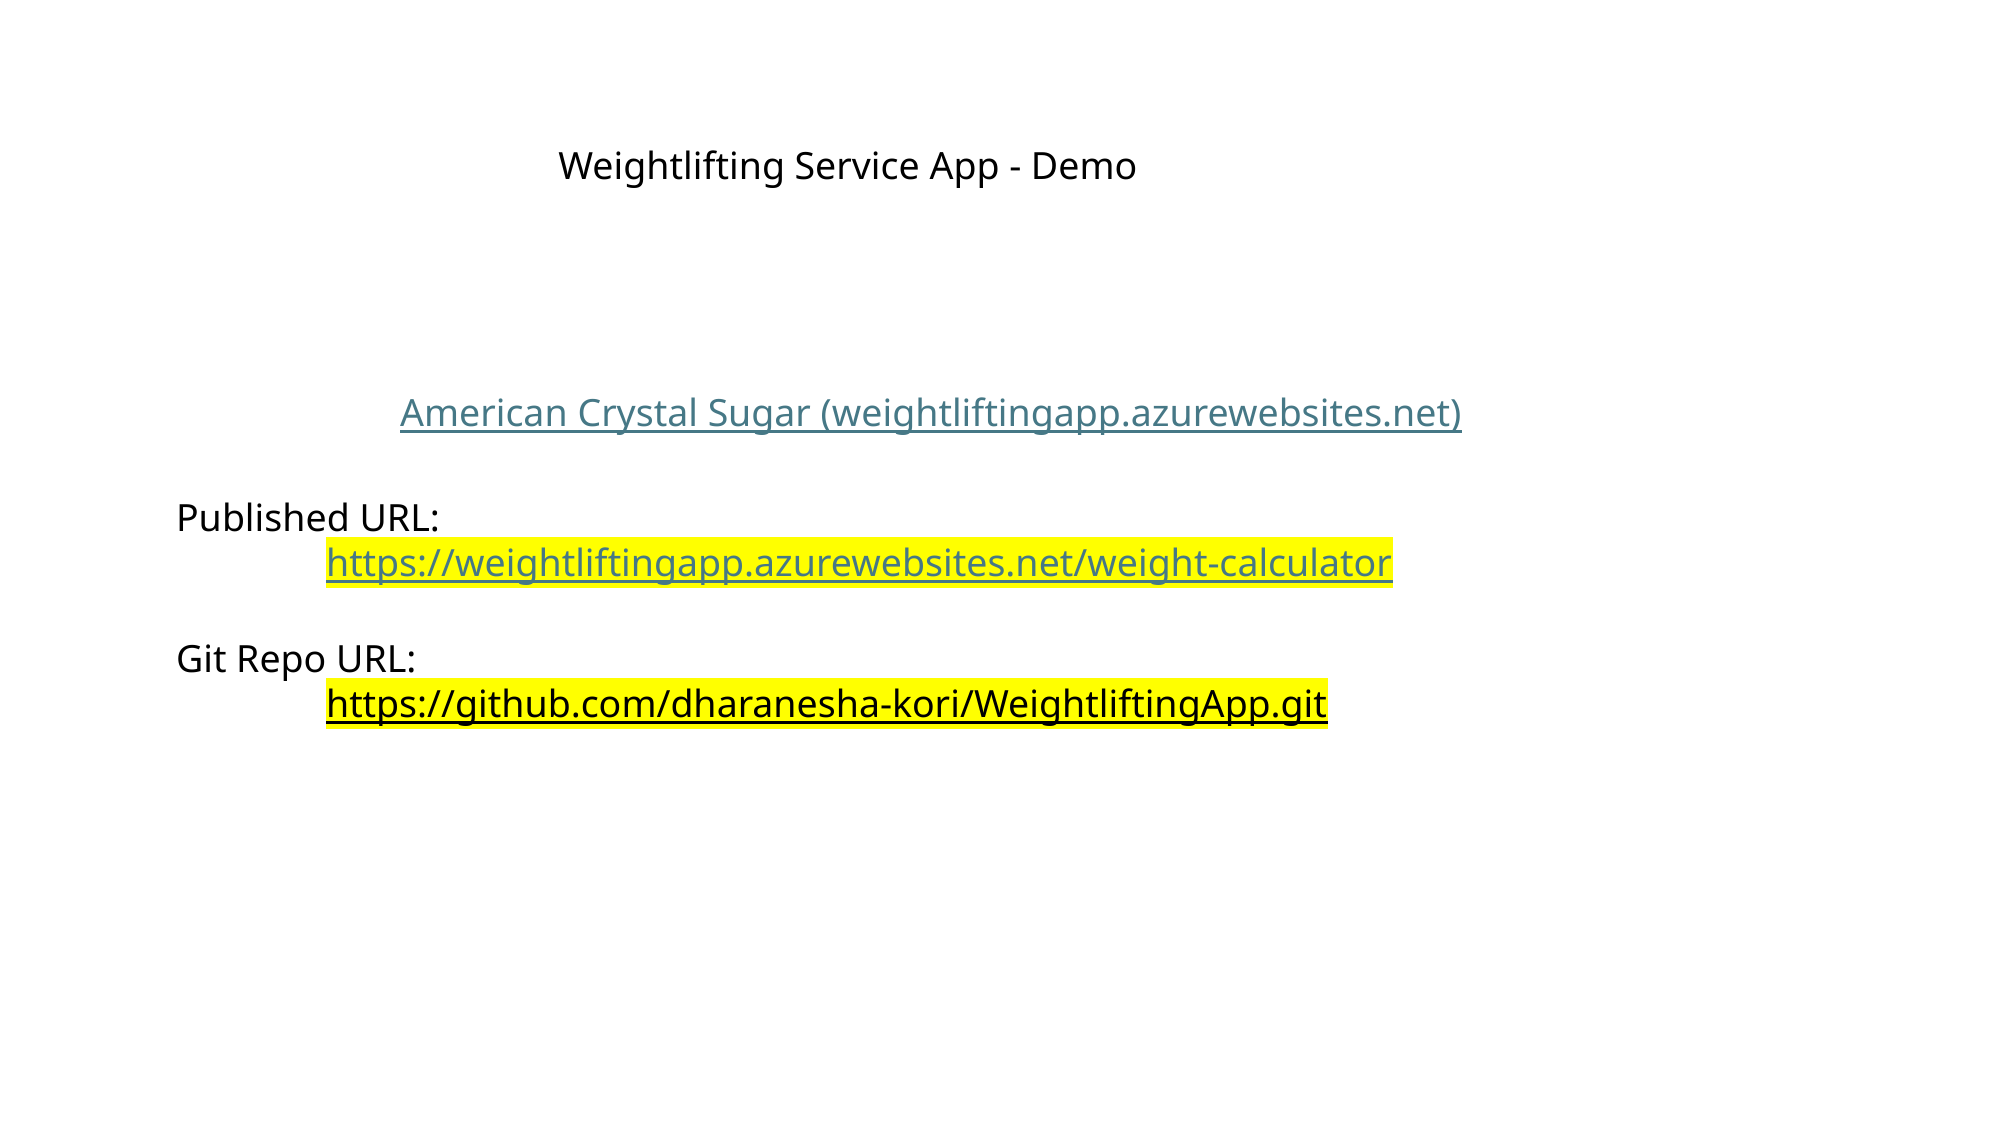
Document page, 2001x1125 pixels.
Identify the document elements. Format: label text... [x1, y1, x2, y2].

text_box Weightlifting Service App - Demo [543, 134, 1544, 195]
text_box Published URL: https://weightliftingapp.azurewebsites.net/weight-calculator Git Repo URL: https://github.com/dharanesha-kori/WeightliftingApp.git [161, 487, 1681, 868]
text_box American Crystal Sugar (weightliftingapp.azurewebsites.net) [385, 292, 1752, 448]
